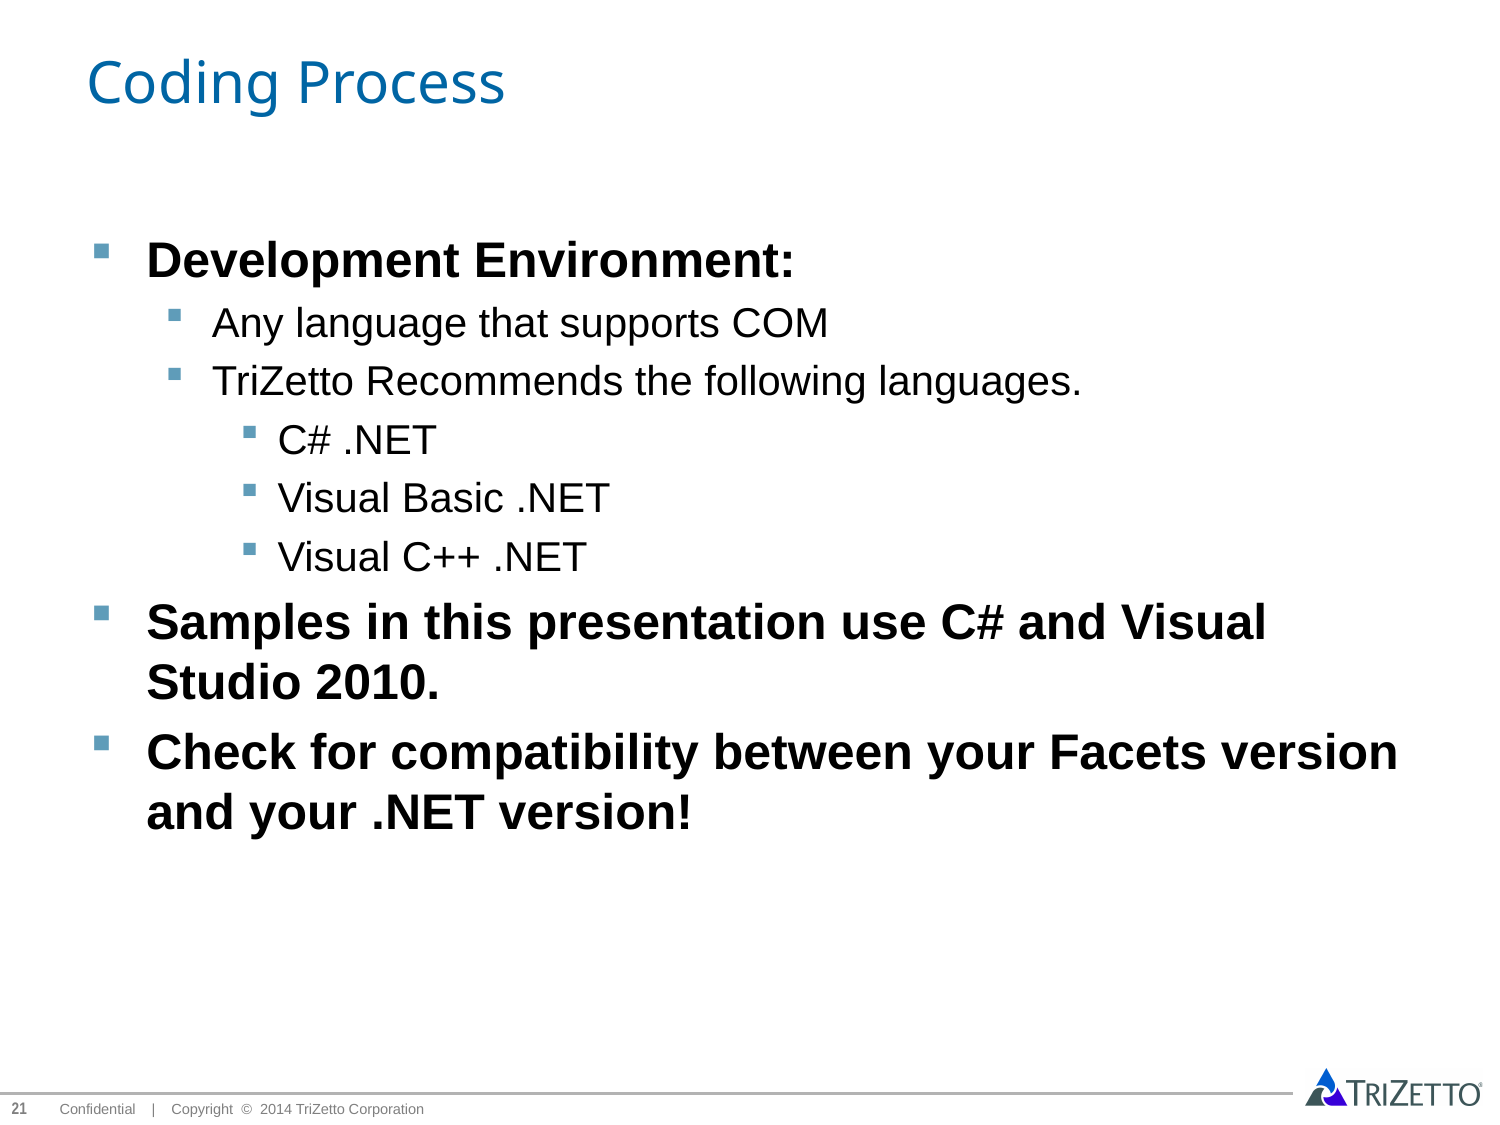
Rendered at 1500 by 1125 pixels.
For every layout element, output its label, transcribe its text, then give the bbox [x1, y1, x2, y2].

picture [1305, 1068, 1483, 1106]
title Coding Process [71, 44, 1430, 126]
list Development Environment: Any language that supports COM TriZetto Recommends the following languages. C# .NET Visual Basic .NET Visual C++ .NET Samples in this presentation use C# and Visual Studio 2010. Check for compatibility between your Facets version and your .NET version! [74, 219, 1426, 977]
